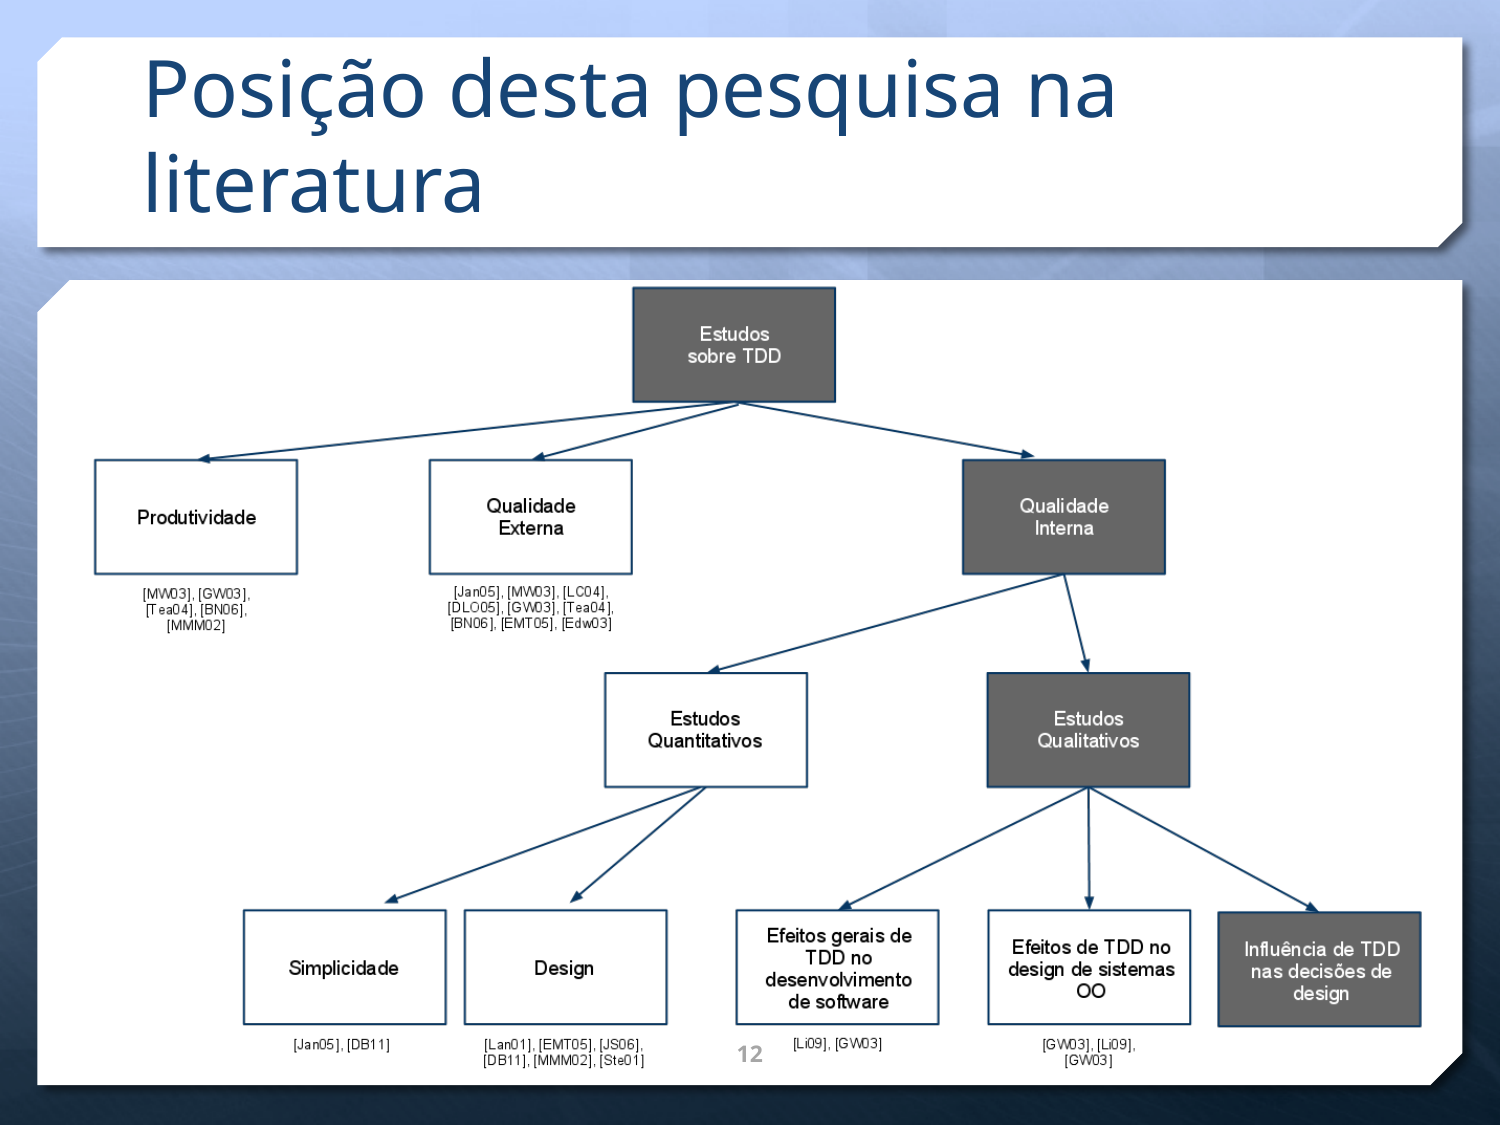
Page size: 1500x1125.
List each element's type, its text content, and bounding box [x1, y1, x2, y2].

picture [84, 278, 1429, 1086]
title Posição desta pesquisa na literatura [127, 48, 1372, 236]
